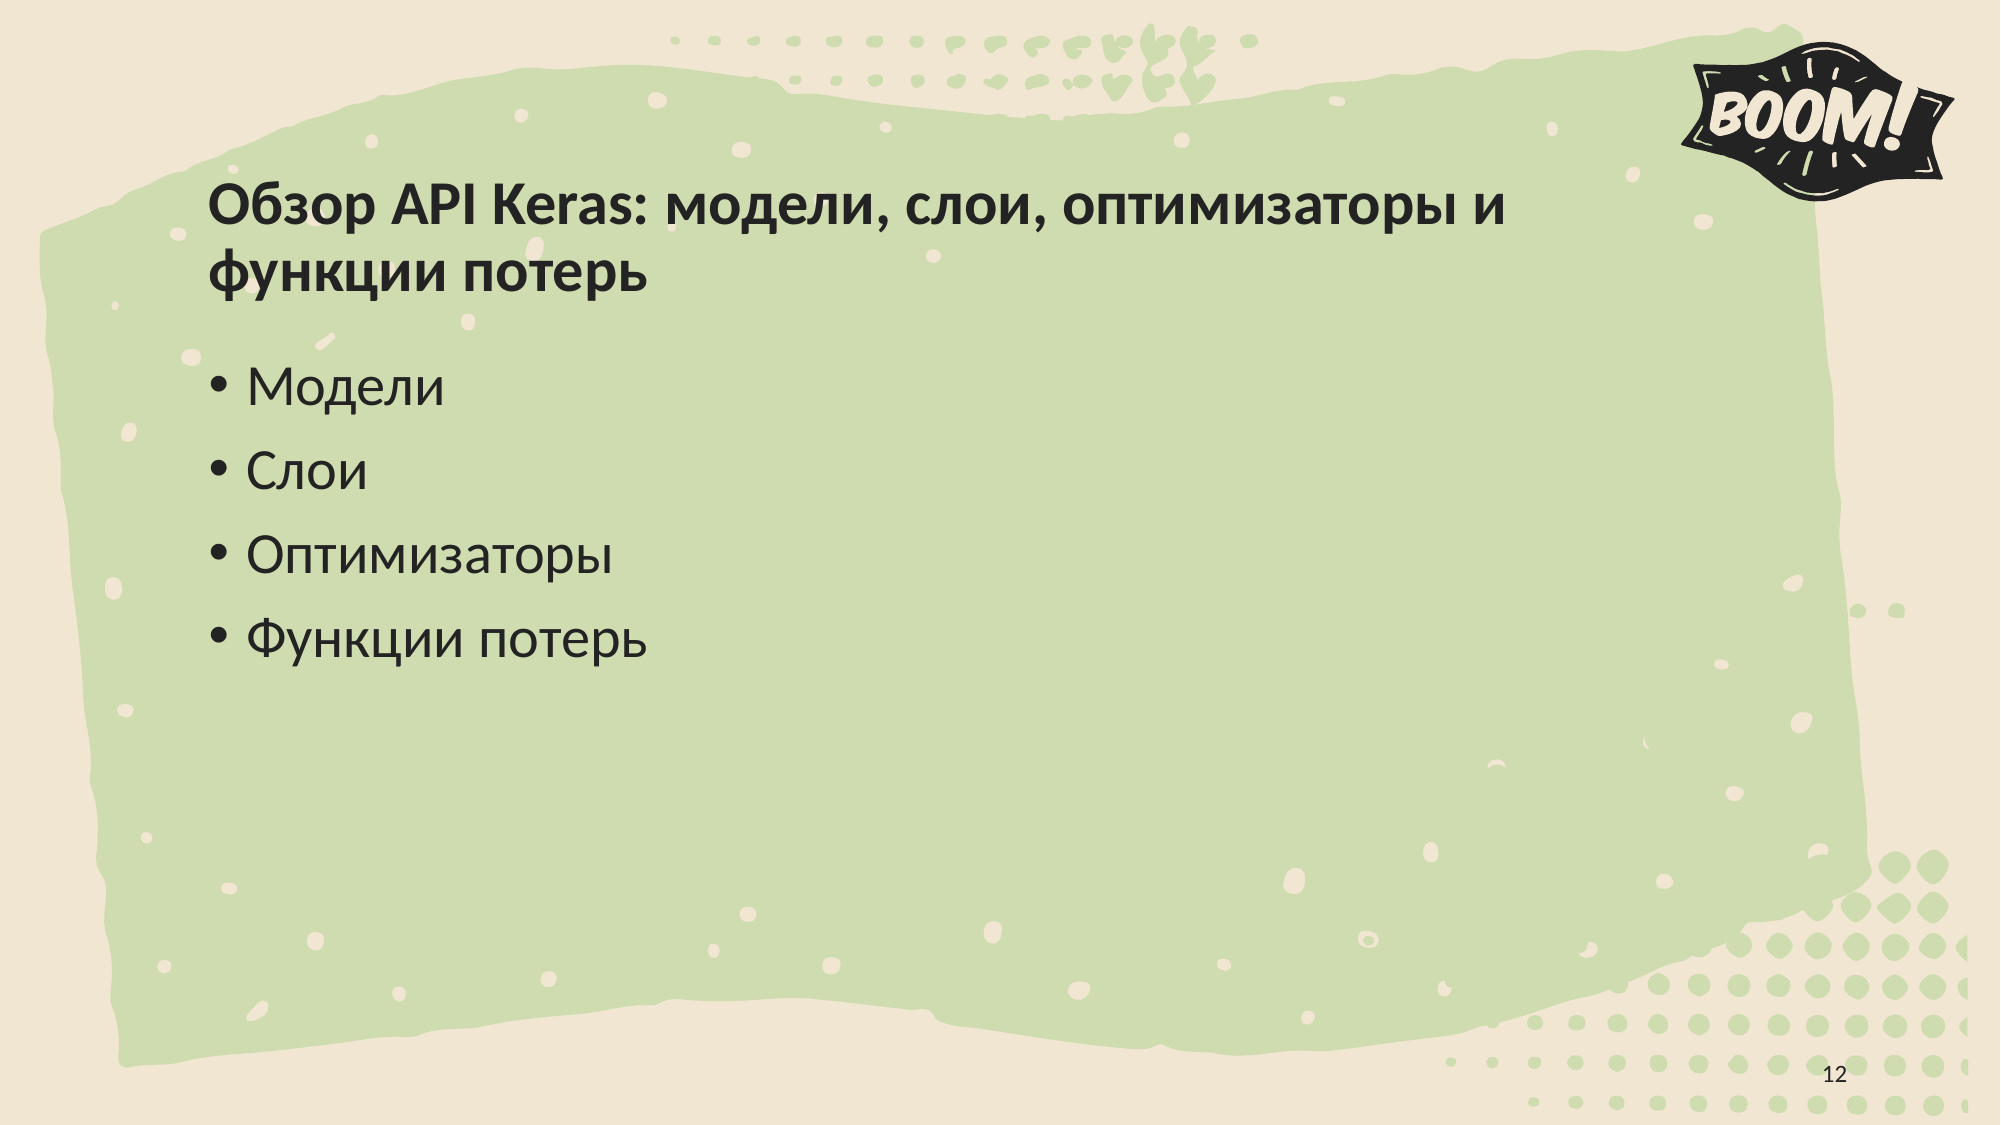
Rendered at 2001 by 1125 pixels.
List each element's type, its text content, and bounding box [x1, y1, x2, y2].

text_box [1681, 41, 1955, 202]
title Обзор API Keras: модели, слои, оптимизаторы и функции потерь [193, 163, 1771, 313]
list Модели Слои Оптимизаторы Функции потерь [193, 347, 1771, 934]
slide_number 12 [1412, 1042, 1863, 1103]
